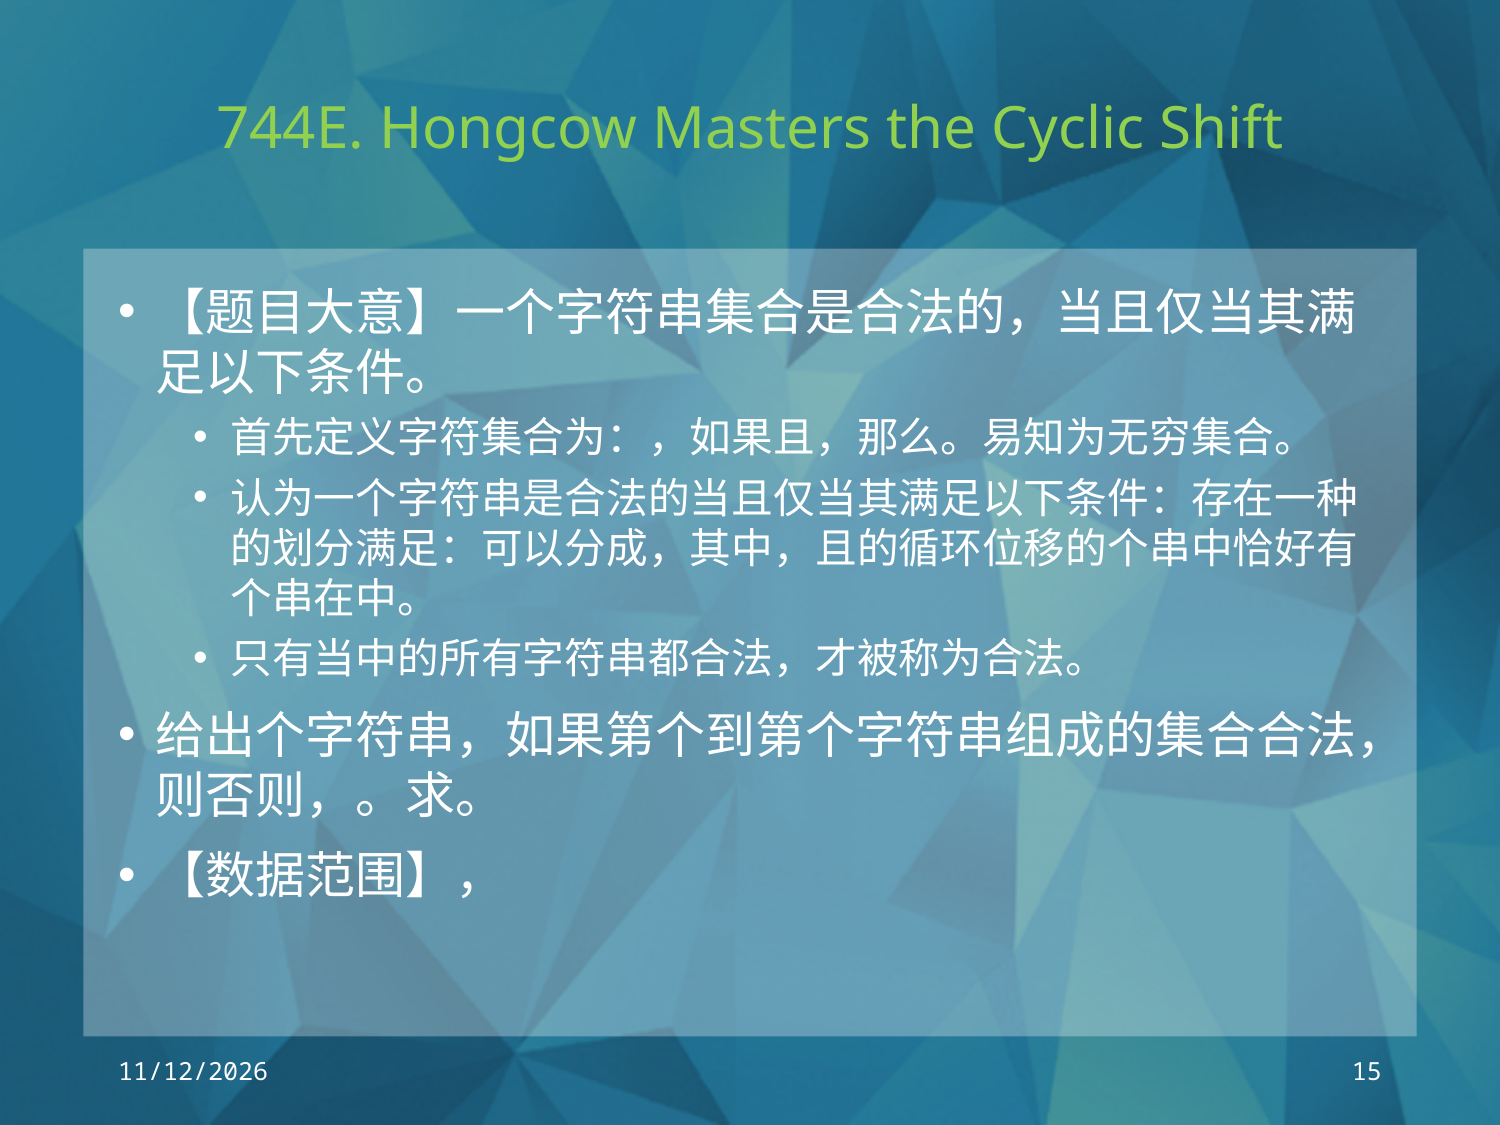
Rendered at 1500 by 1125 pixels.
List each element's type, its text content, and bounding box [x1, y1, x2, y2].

slide_number 15 [1059, 1042, 1397, 1103]
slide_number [103, 1042, 441, 1103]
picture [0, 0, 1500, 1125]
title 744E. Hongcow Masters the Cyclic Shift [103, 59, 1397, 190]
